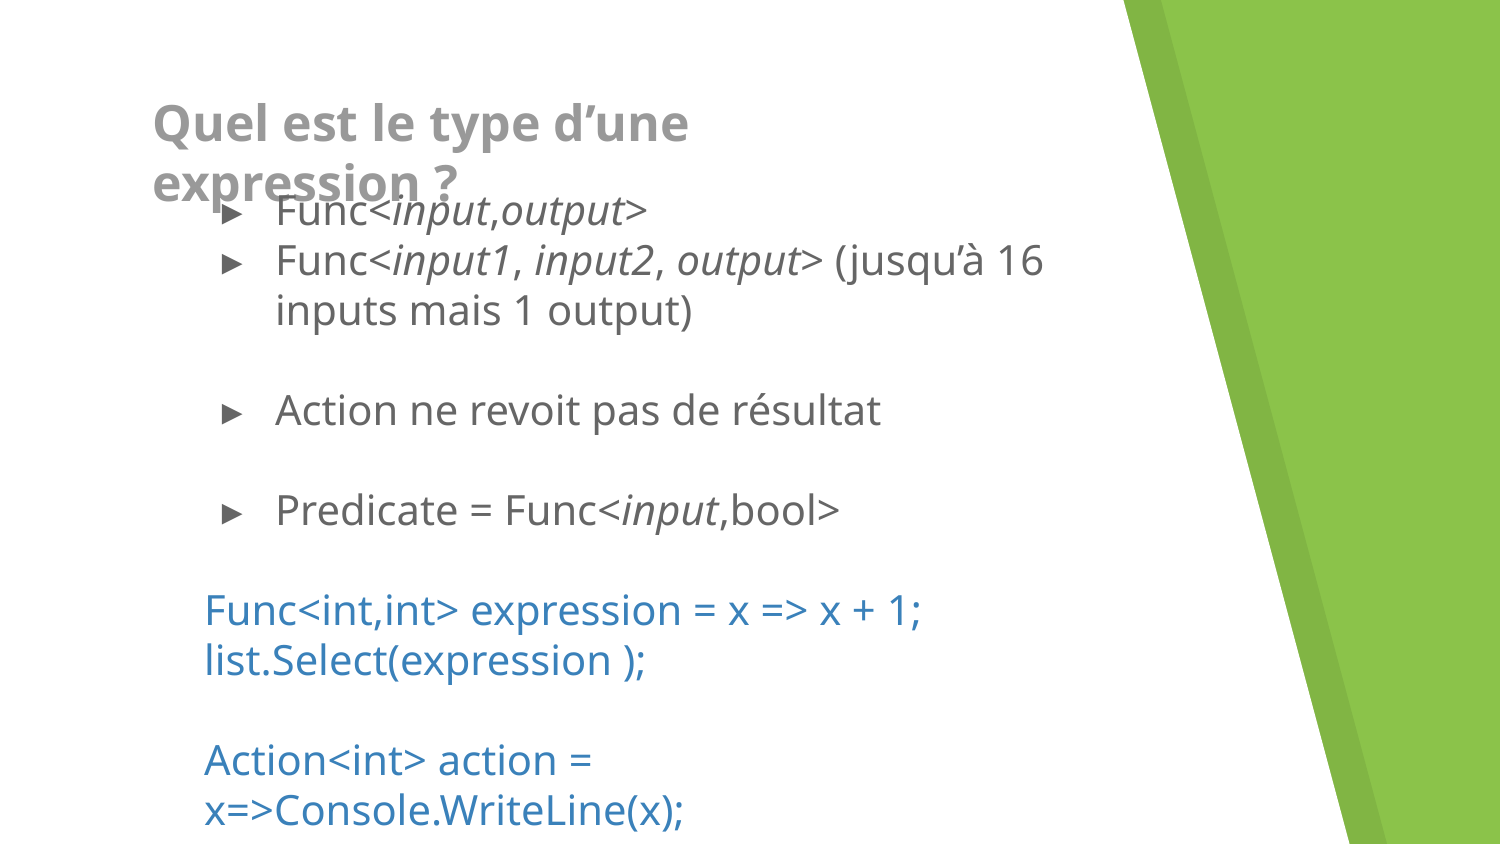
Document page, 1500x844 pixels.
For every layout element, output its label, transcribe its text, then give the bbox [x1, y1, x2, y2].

list Func<input,output> Func<input1, input2, output> (jusqu’à 16 inputs mais 1 output) Action ne revoit pas de résultat Predicate = Func<input,bool> Func<int,int> expression = x => x + 1; list.Select(expression ); Action<int> action = x=>Console.WriteLine(x); [189, 168, 1063, 539]
title Quel est le type d’une expression ? [137, 146, 1011, 227]
